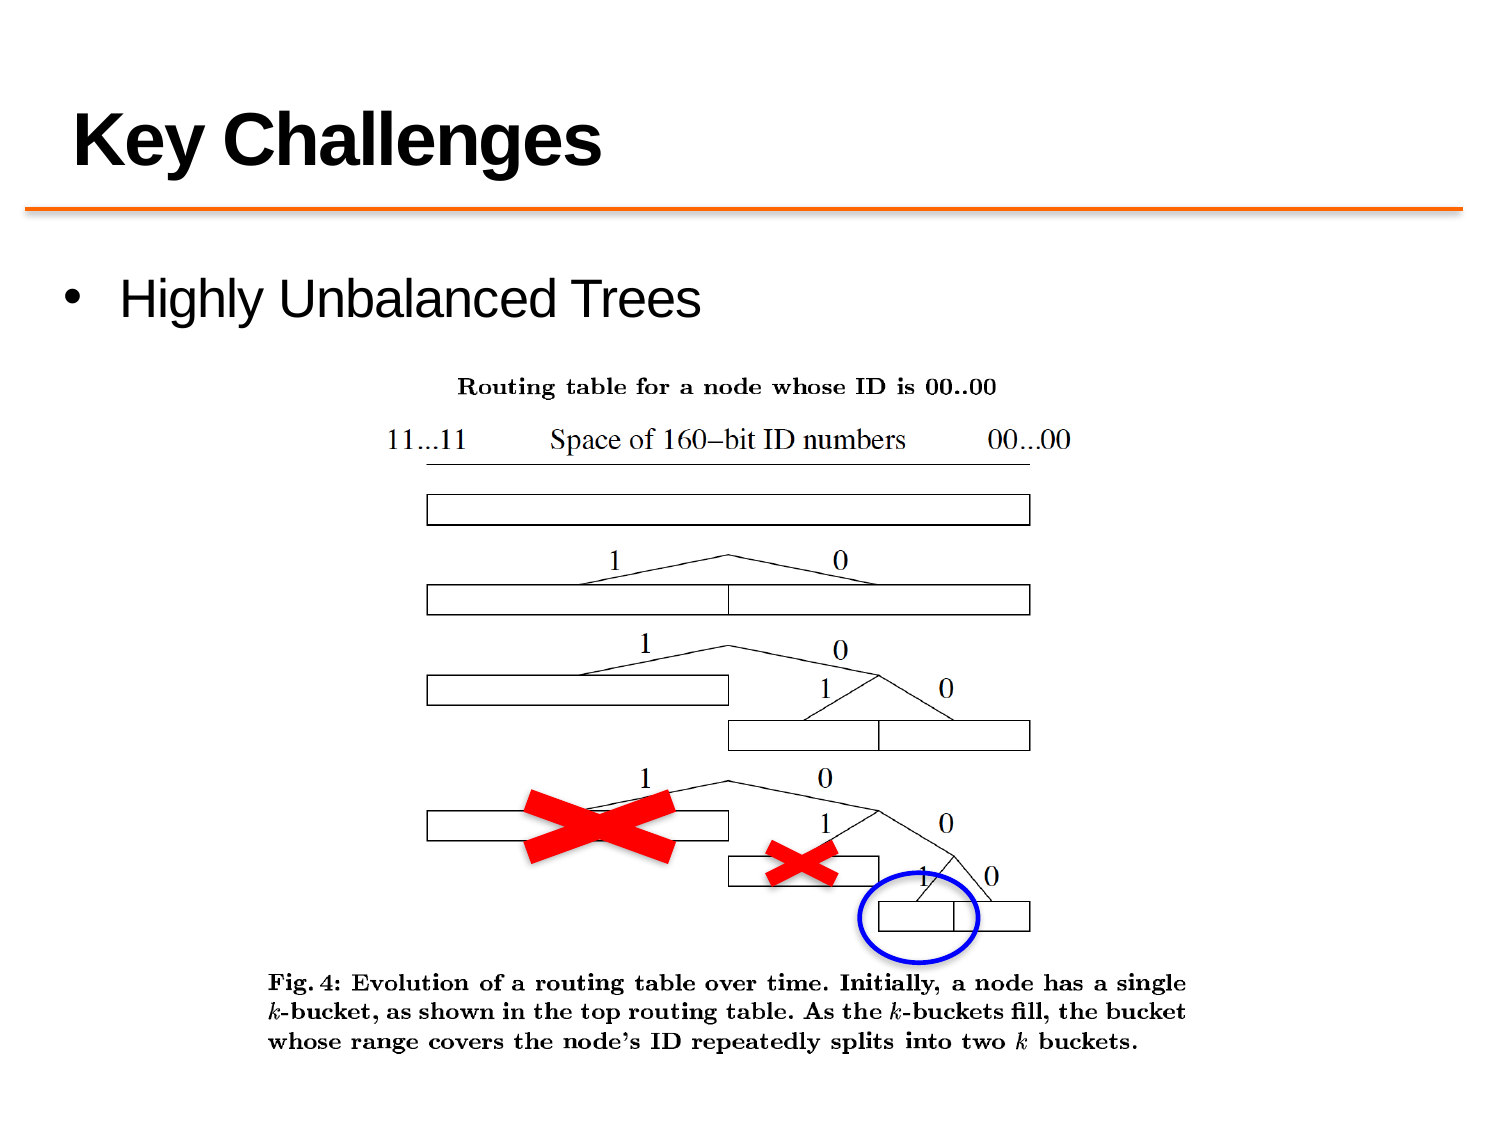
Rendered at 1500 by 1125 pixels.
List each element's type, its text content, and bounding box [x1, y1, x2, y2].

list Highly Unbalanced Trees [57, 237, 1500, 1125]
picture [238, 348, 1216, 1062]
title Key Challenges [57, 12, 1463, 188]
